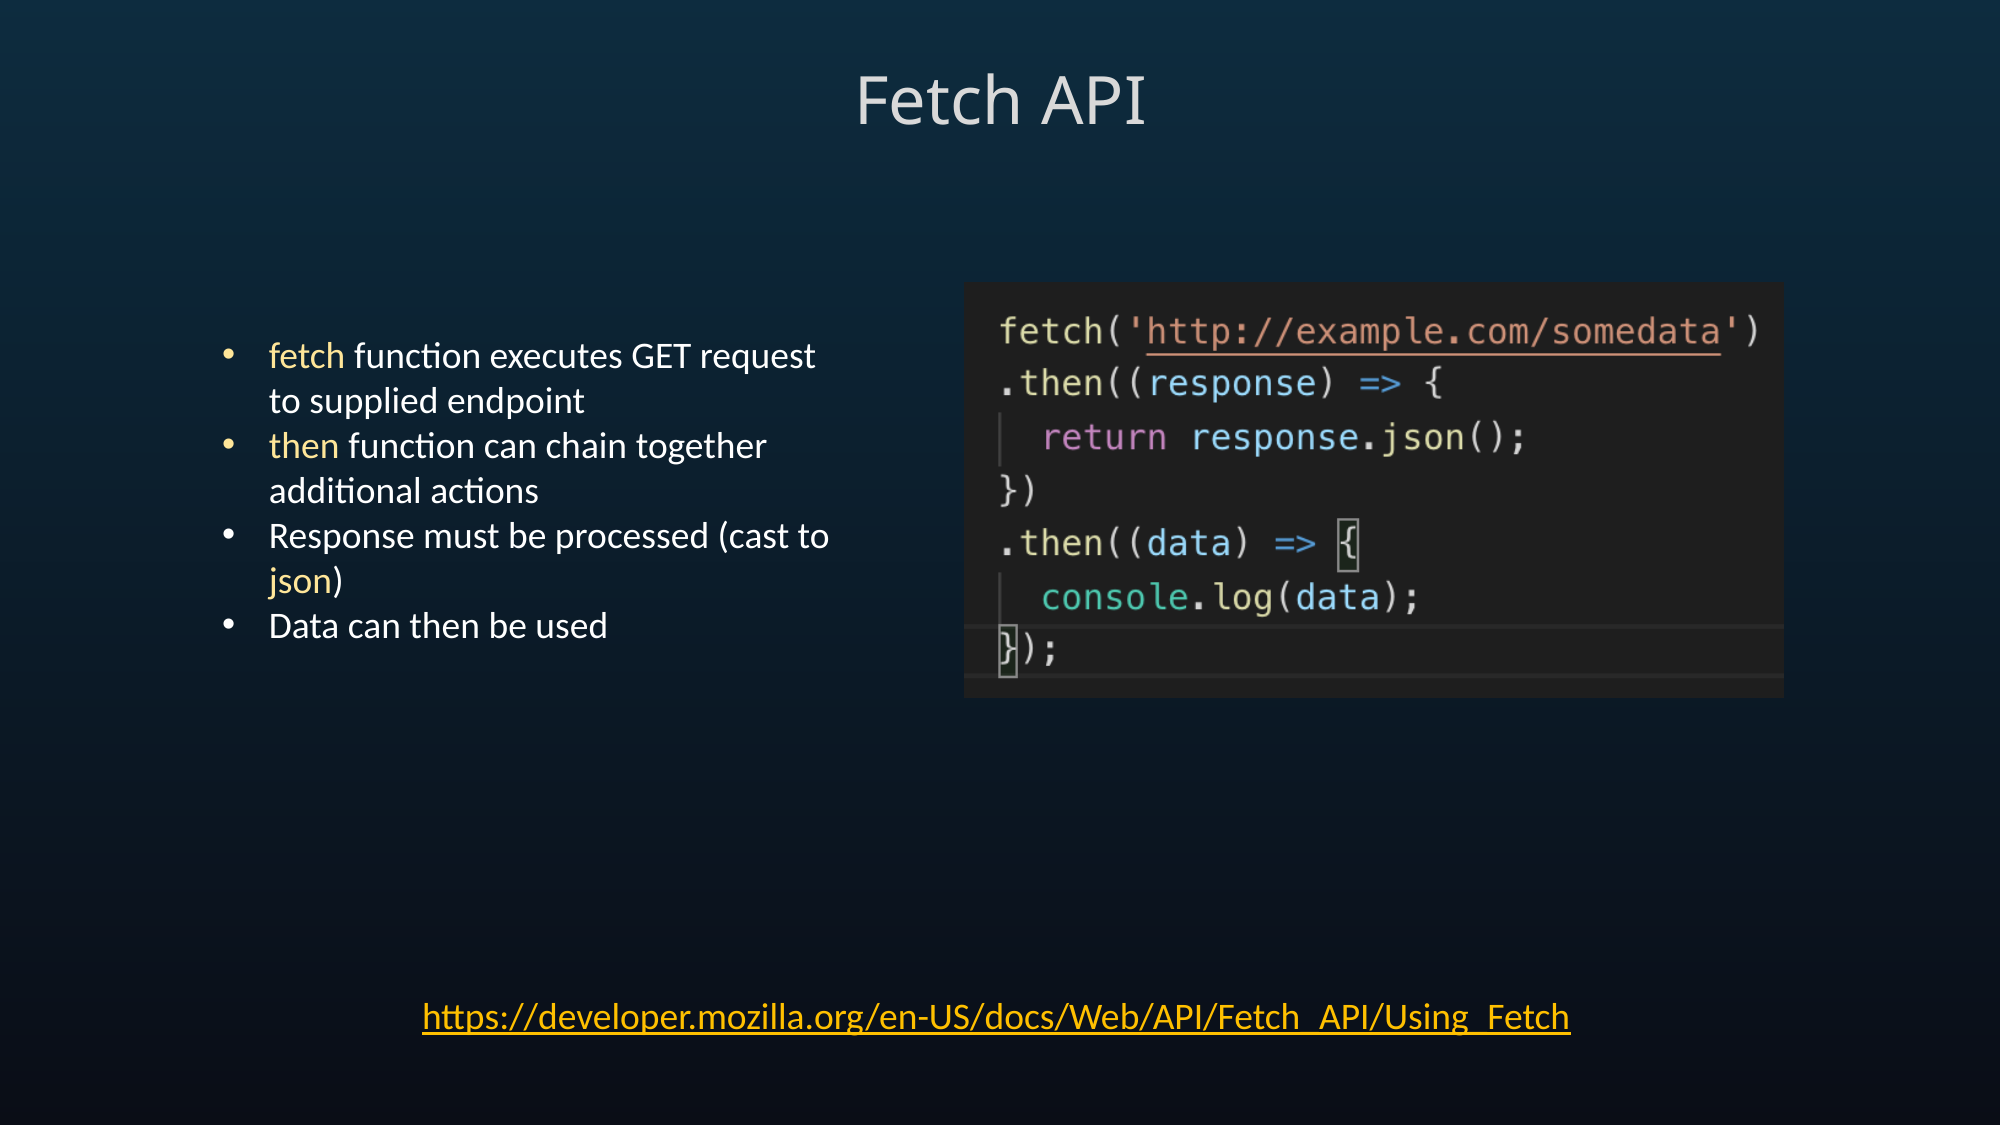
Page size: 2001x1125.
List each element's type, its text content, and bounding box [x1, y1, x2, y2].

text_box fetch function executes GET request to supplied endpoint then function can chain together additional actions Response must be processed (cast to json) Data can then be used [207, 323, 854, 654]
text_box https://developer.mozilla.org/en-US/docs/Web/API/Fetch_API/Using_Fetch [407, 984, 1599, 1045]
picture [964, 282, 1784, 698]
text_box Fetch API [83, 59, 1918, 234]
